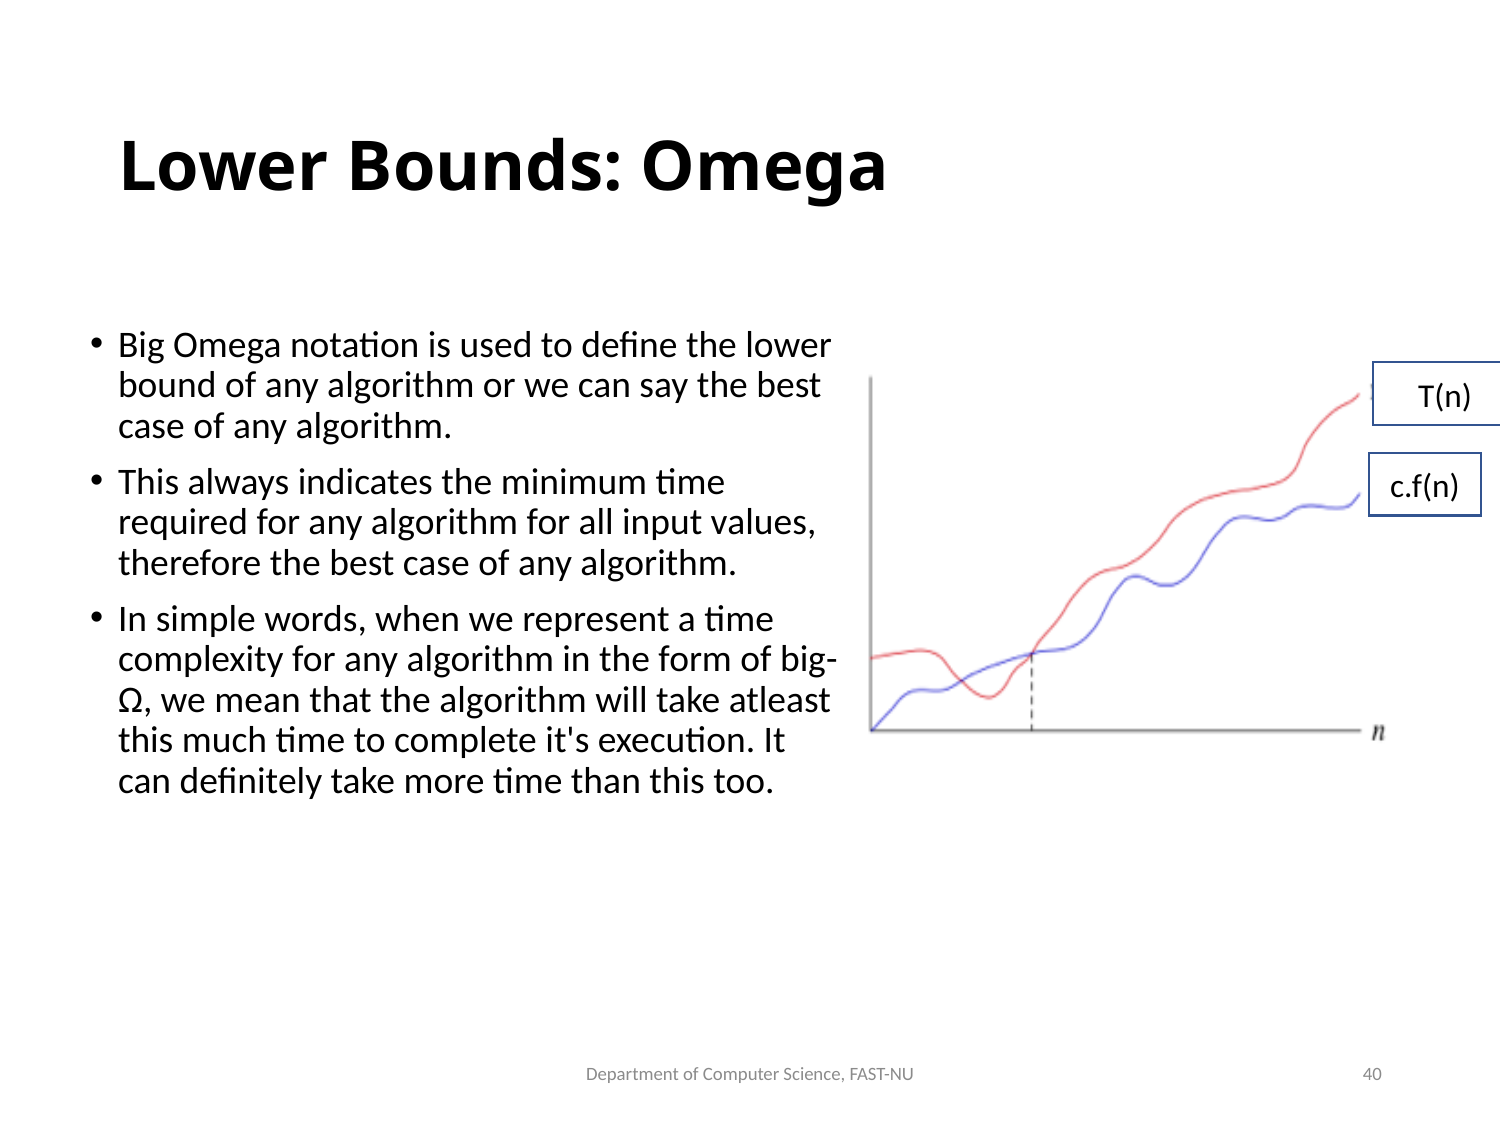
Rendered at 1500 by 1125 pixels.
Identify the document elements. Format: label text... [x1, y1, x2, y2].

picture [860, 362, 1500, 750]
footer Department of Computer Science, FAST-NU [496, 1042, 1004, 1103]
slide_number 40 [1059, 1042, 1397, 1103]
title Lower Bounds: Omega [103, 59, 1397, 278]
list Big Omega notation is used to define the lower bound of any algorithm or we can say the best case of any algorithm. This always indicates the minimum time required for any algorithm for all input values, therefore the best case of any algorithm. In simple words, when we represent a time complexity for any algorithm in the form of big-Ω, we mean that the algorithm will take atleast this much time to complete it's execution. It can definitely take more time than this too. [75, 317, 863, 1038]
